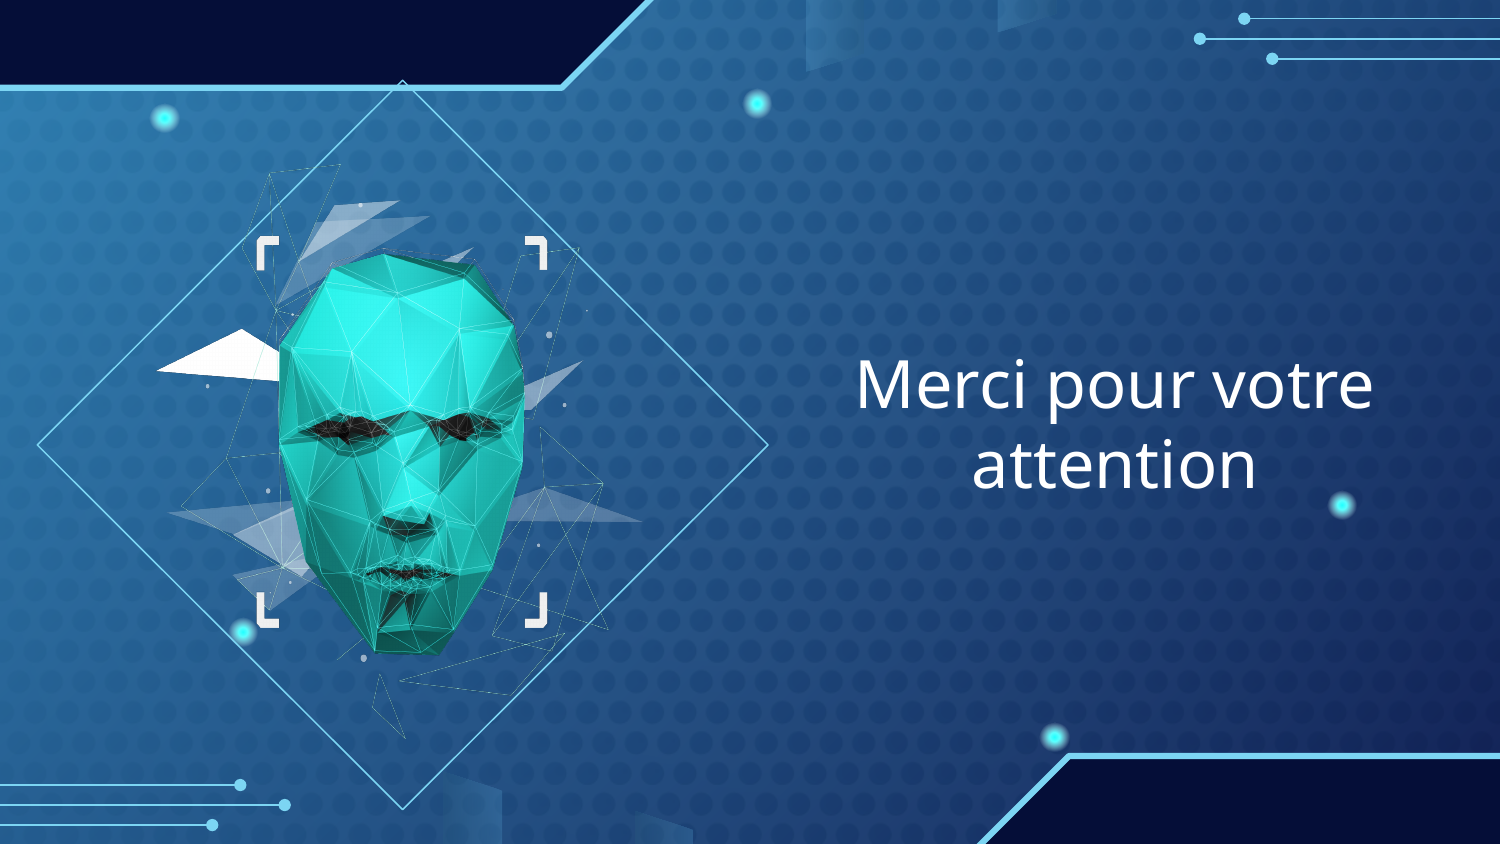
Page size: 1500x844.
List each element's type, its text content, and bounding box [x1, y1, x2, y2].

picture [150, 153, 655, 748]
text_box [37, 337, 145, 553]
text_box [348, 756, 457, 810]
text_box [659, 336, 769, 554]
title Merci pour votre attention [750, 393, 1481, 451]
text_box [330, 80, 475, 152]
